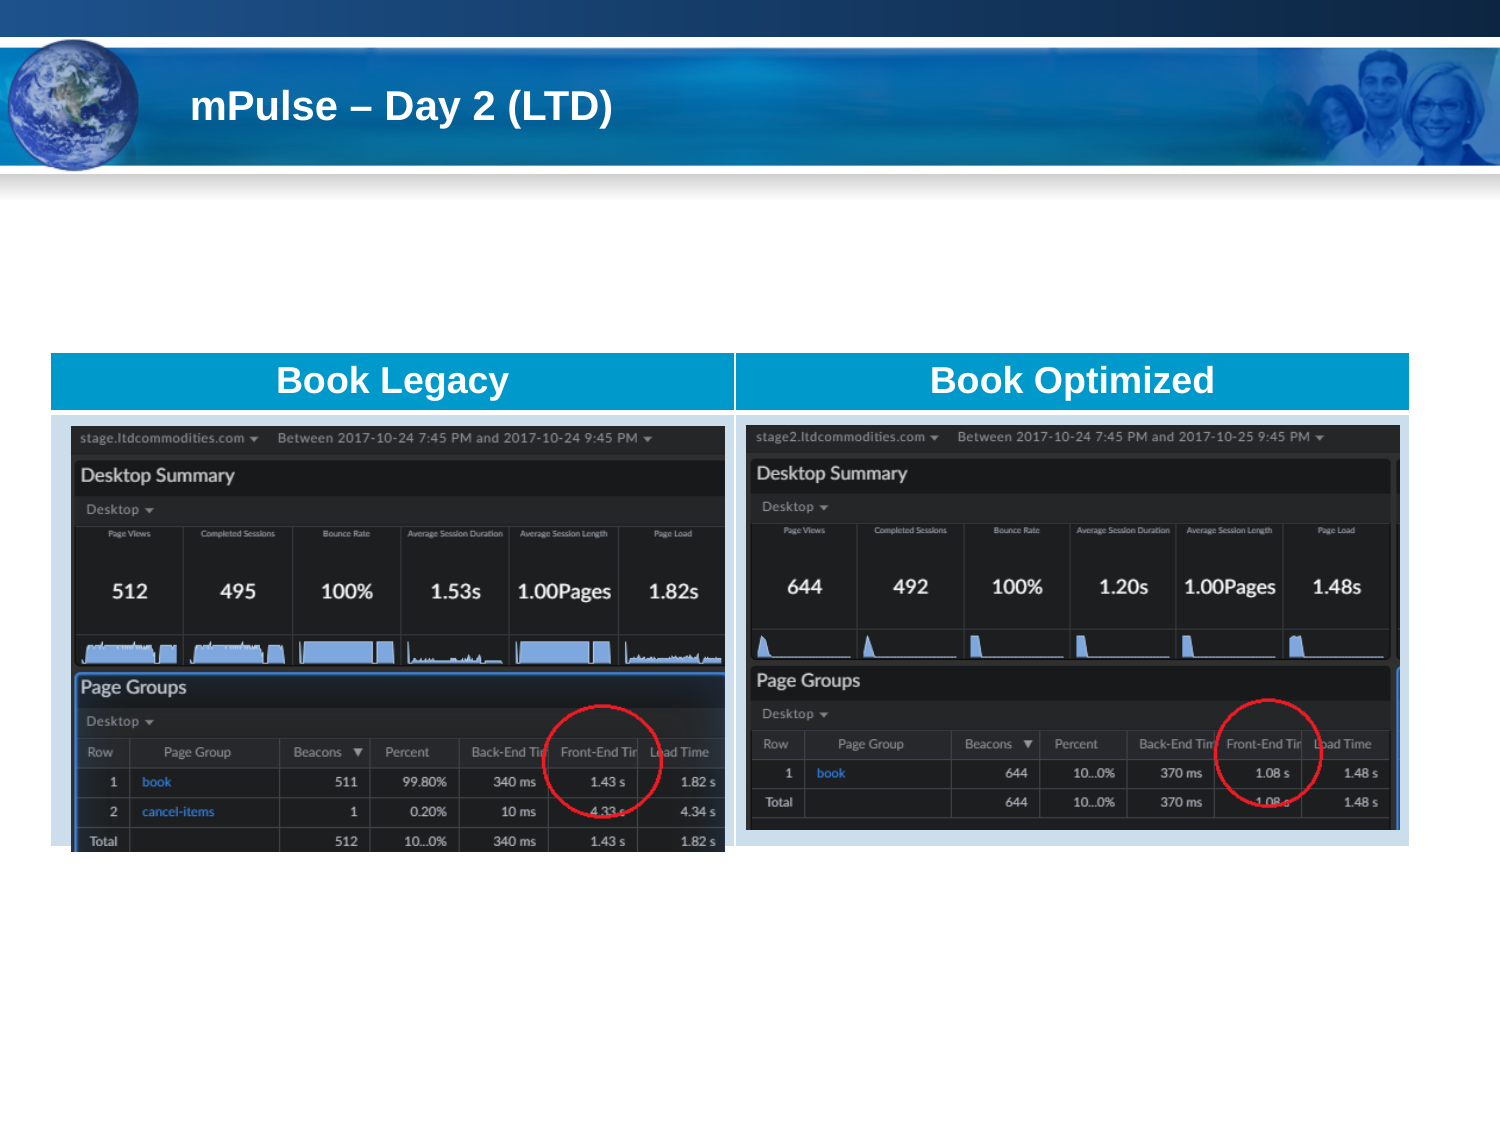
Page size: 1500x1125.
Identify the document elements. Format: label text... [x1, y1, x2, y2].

title mPulse – Day 2 (LTD) [174, 100, 1288, 176]
table_cell [736, 798, 1409, 846]
picture [1288, 37, 1500, 99]
table_header Book Legacy [51, 353, 734, 410]
table_cell [736, 415, 1409, 797]
table_cell [51, 415, 734, 846]
table_header Book Optimized [736, 353, 1409, 410]
picture [71, 426, 726, 853]
picture [0, 37, 174, 174]
title mPulse – Day 2 (LTD) [174, 32, 1288, 99]
picture [1288, 100, 1500, 174]
picture [746, 424, 1401, 830]
